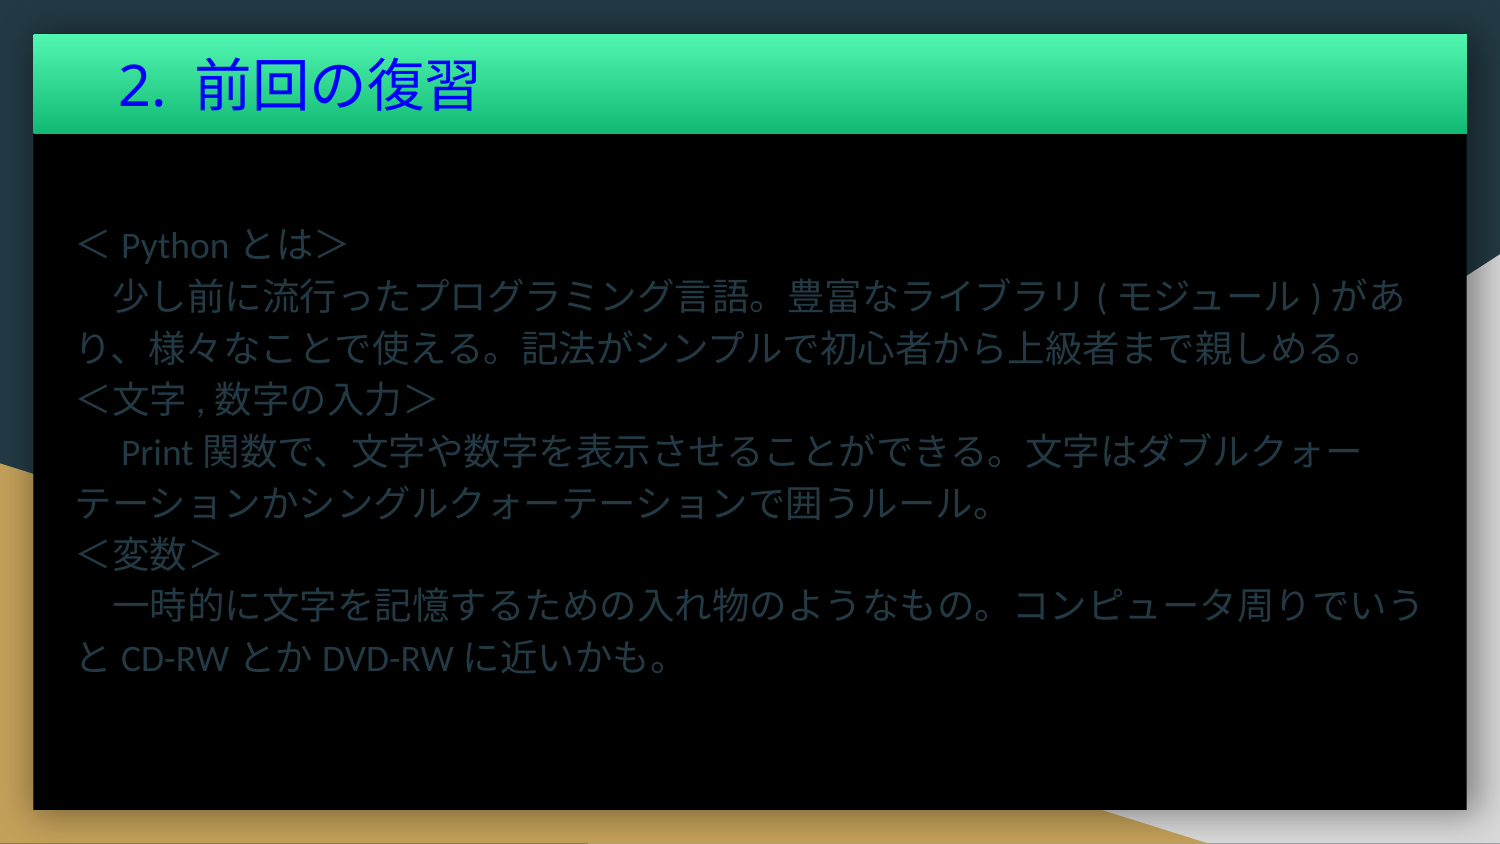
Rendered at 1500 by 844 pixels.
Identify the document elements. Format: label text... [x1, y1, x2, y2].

text_box 2. 前回の復習 [33, 34, 1467, 134]
text_box ＜Pythonとは＞ 少し前に流行ったプログラミング言語。豊富なライブラリ(モジュール)があり、様々なことで使える。記法がシンプルで初心者から上級者まで親しめる。 ＜文字,数字の入力＞ Print関数で、文字や数字を表示させることができる。文字はダブルクォーテーションかシングルクォーテーションで囲うルール。 ＜変数＞ 一時的に文字を記憶するための入れ物のようなもの。コンピュータ周りでいうとCD-RWとかDVD-RWに近いかも。 [60, 199, 1441, 780]
